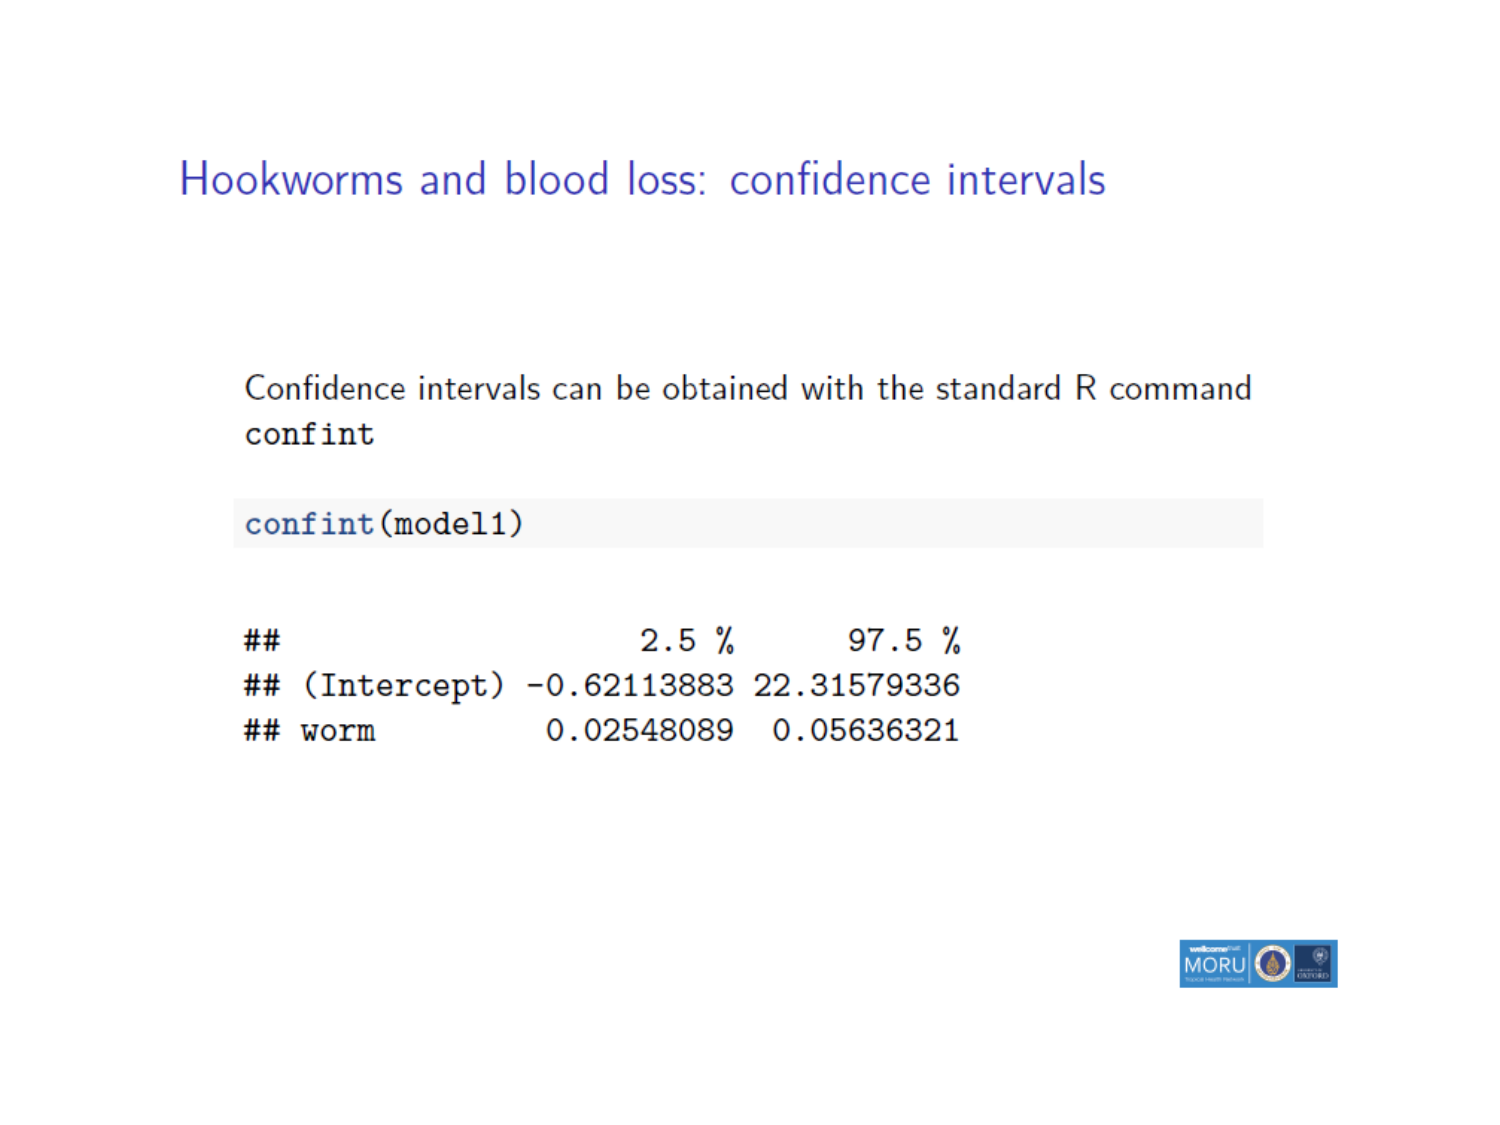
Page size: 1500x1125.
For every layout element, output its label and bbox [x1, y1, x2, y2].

picture [161, 132, 1339, 993]
